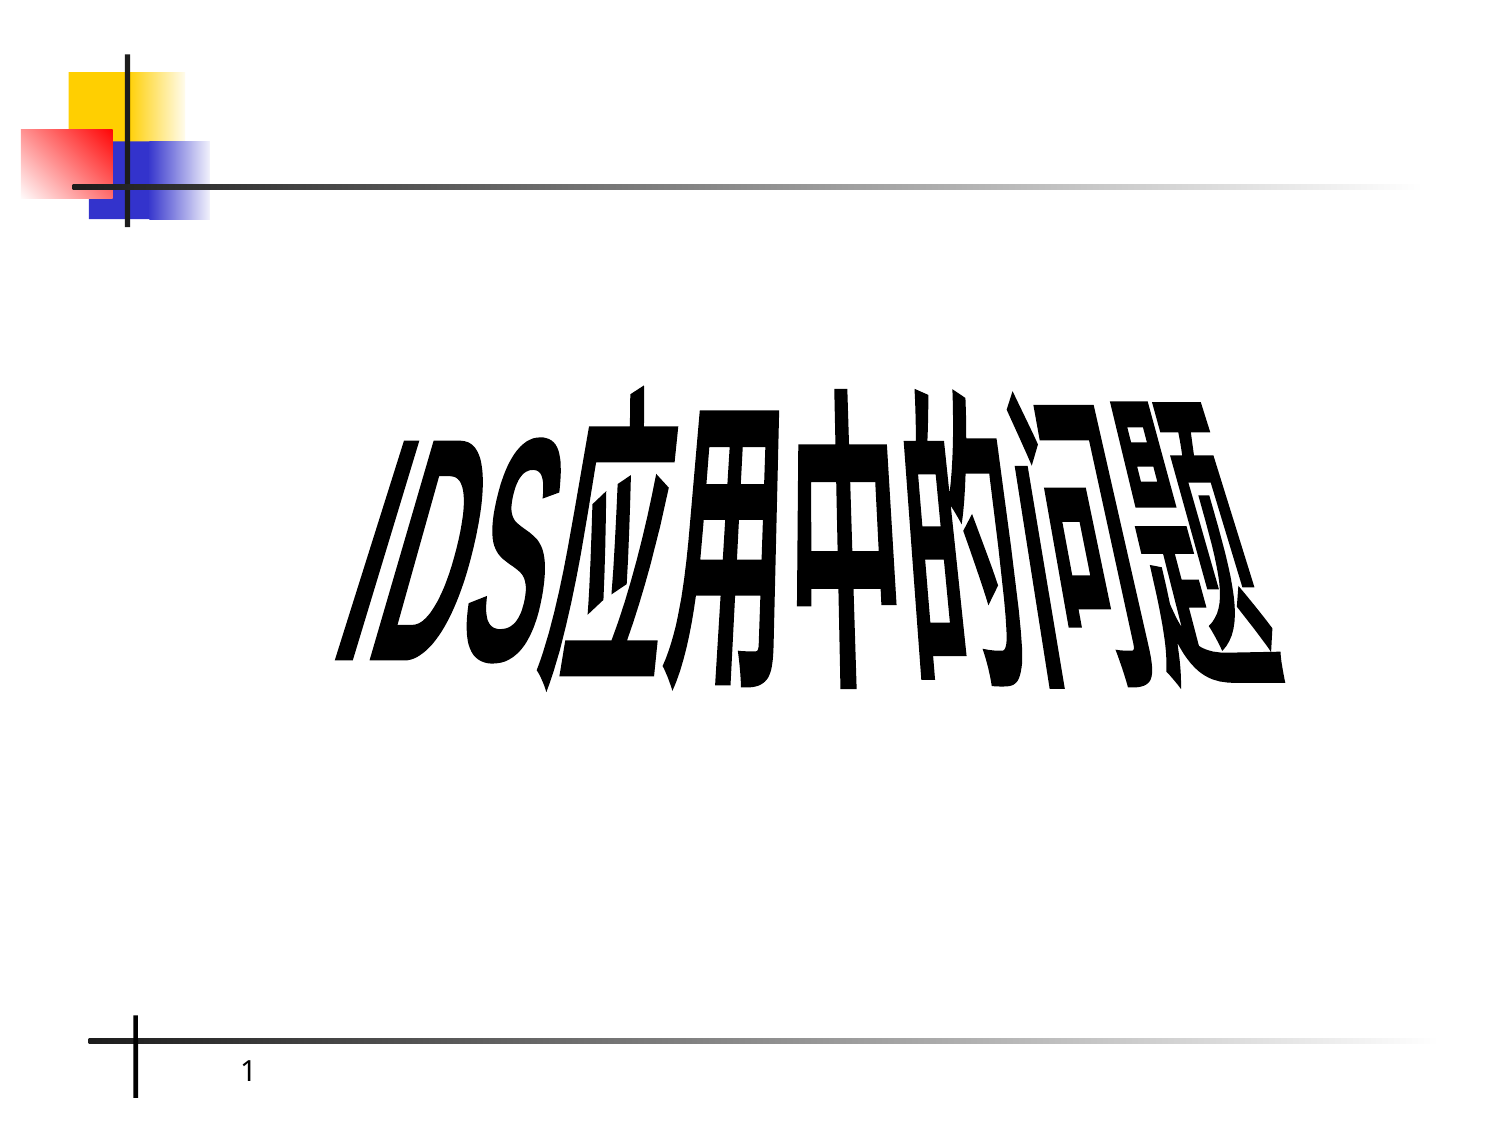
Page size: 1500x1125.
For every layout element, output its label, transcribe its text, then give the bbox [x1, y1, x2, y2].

slide_number 1 [224, 1024, 538, 1101]
